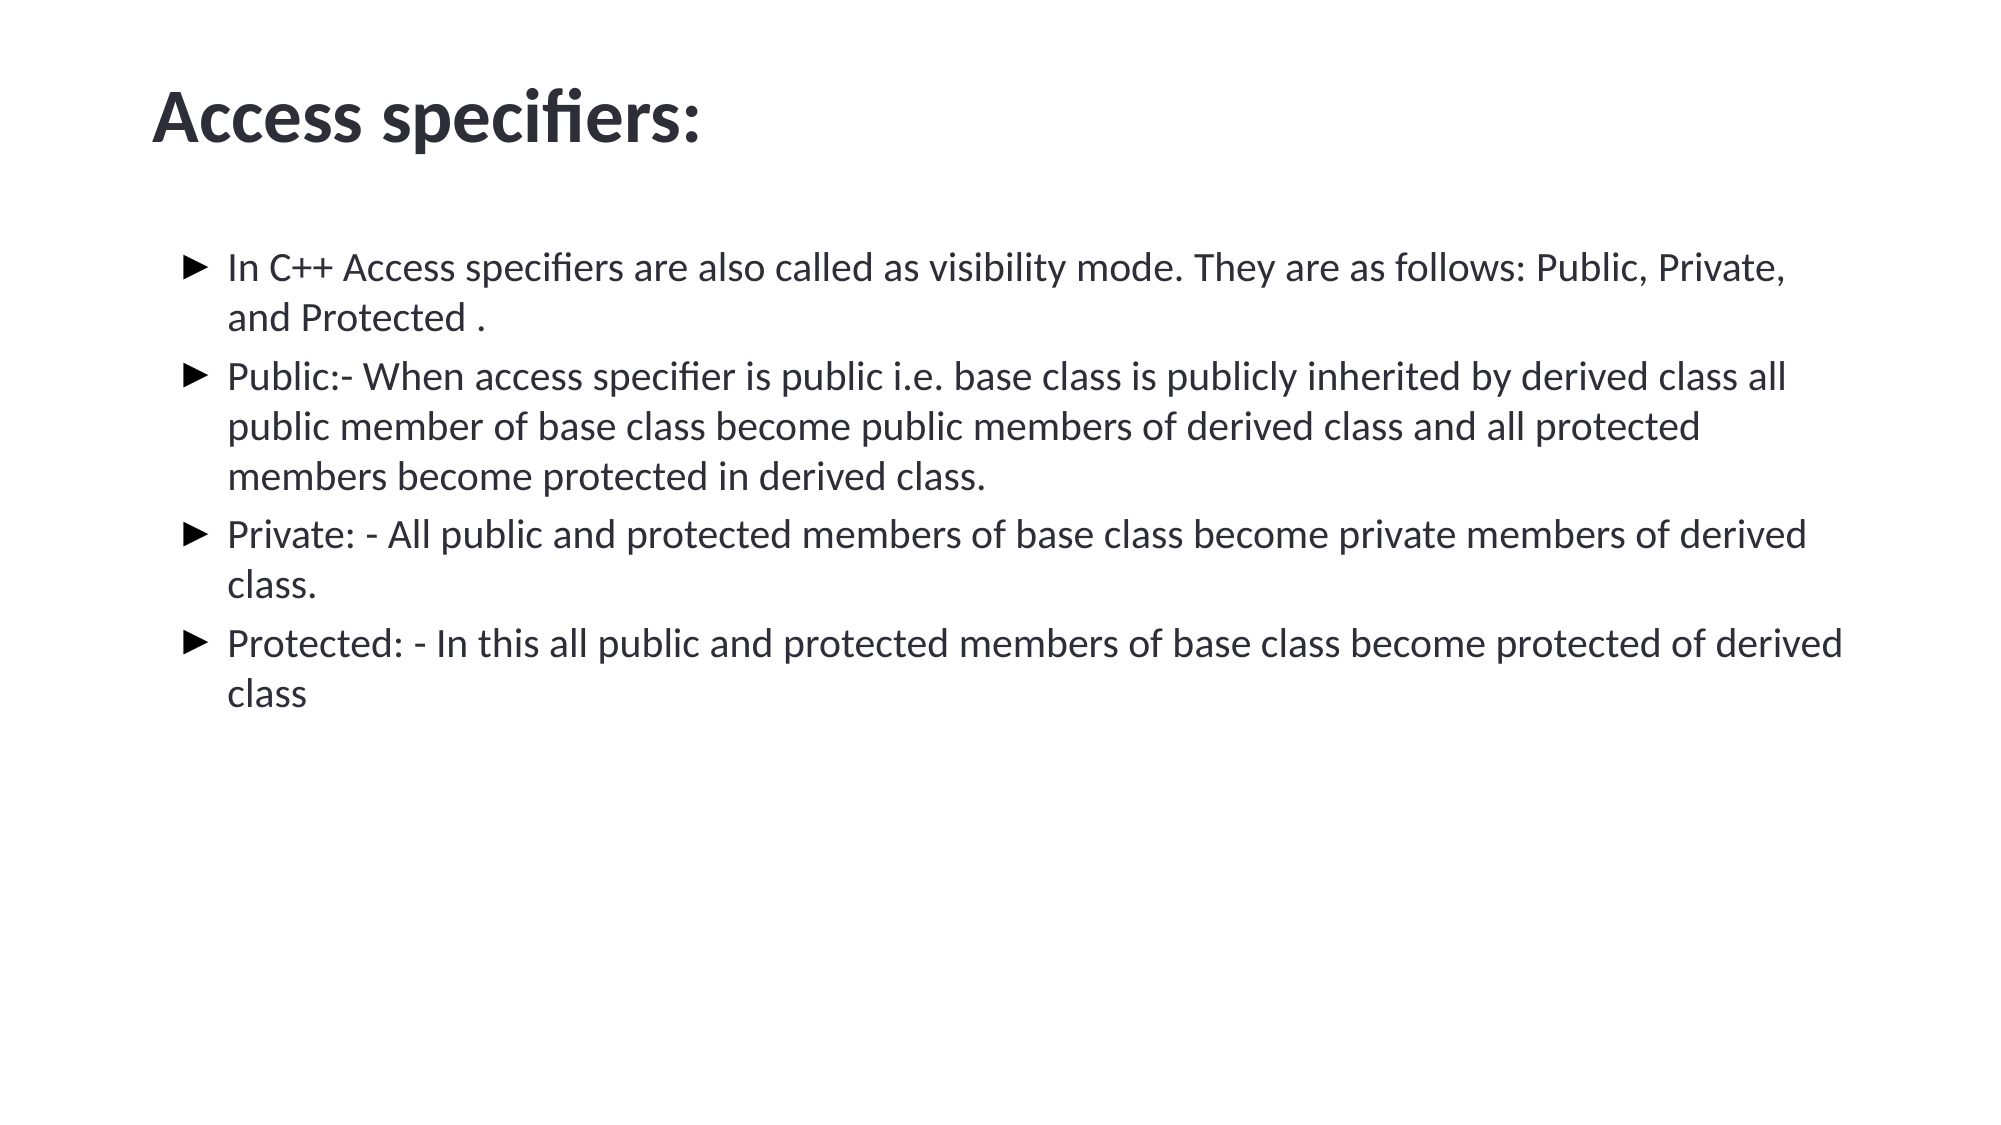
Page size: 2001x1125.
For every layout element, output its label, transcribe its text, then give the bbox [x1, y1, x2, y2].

list In C++ Access specifiers are also called as visibility mode. They are as follows: Public, Private, and Protected . Public:- When access specifier is public i.e. base class is publicly inherited by derived class all public member of base class become public members of derived class and all protected members become protected in derived class. Private: - All public and protected members of base class become private members of derived class. Protected: - In this all public and protected members of base class become protected of derived class [137, 232, 1863, 1014]
title Access specifiers: [137, 59, 1863, 178]
